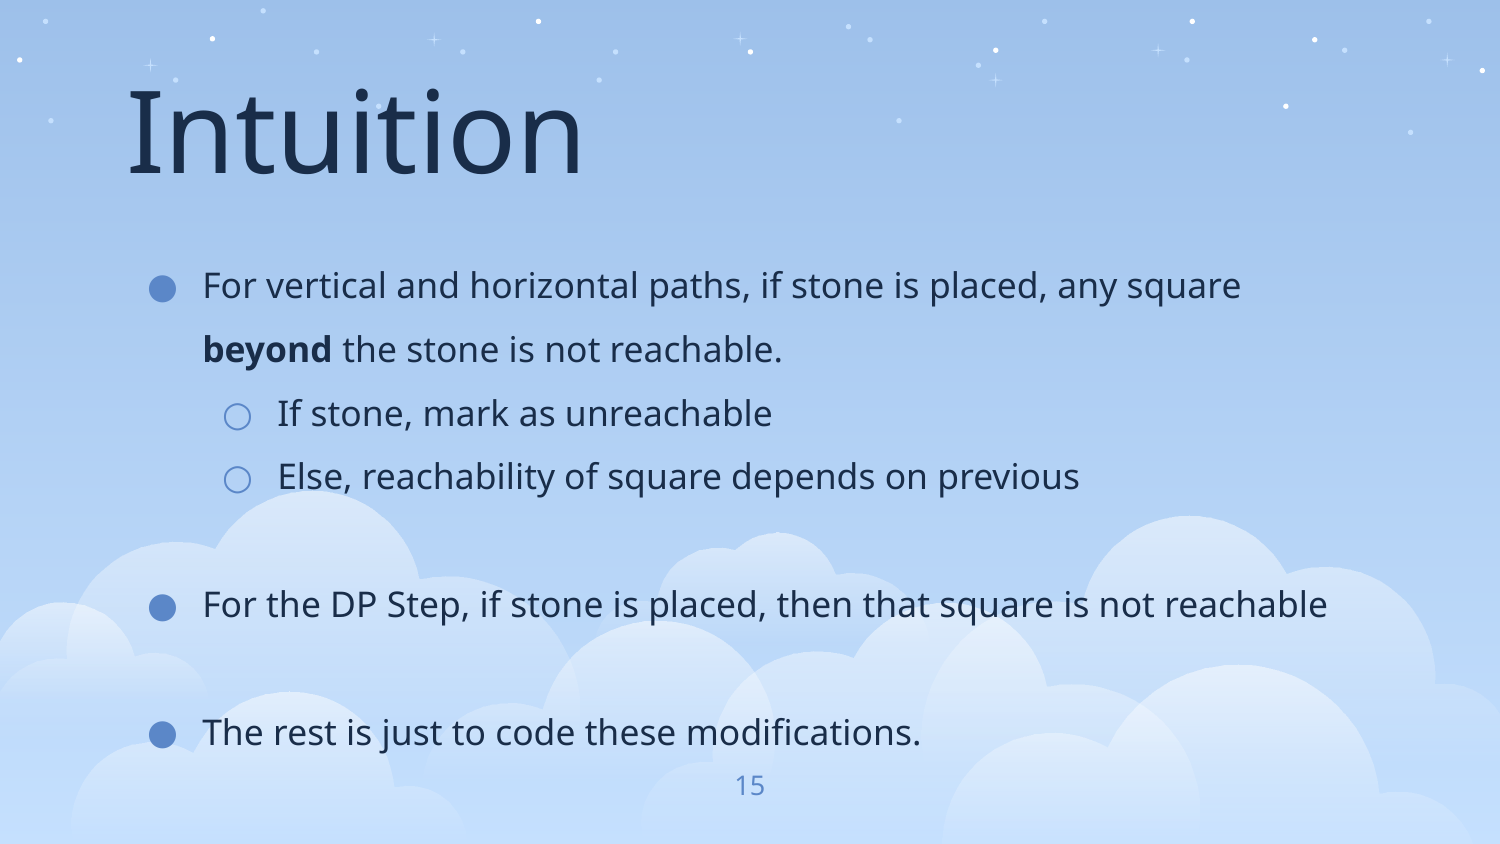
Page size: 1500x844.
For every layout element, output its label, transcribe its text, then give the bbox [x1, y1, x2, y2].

subtitle For vertical and horizontal paths, if stone is placed, any square beyond the stone is not reachable. If stone, mark as unreachable Else, reachability of square depends on previous For the DP Step, if stone is placed, then that square is not reachable The rest is just to code these modifications. [127, 242, 1373, 783]
title Intuition [126, 38, 1268, 198]
slide_number ‹#› [705, 783, 795, 819]
